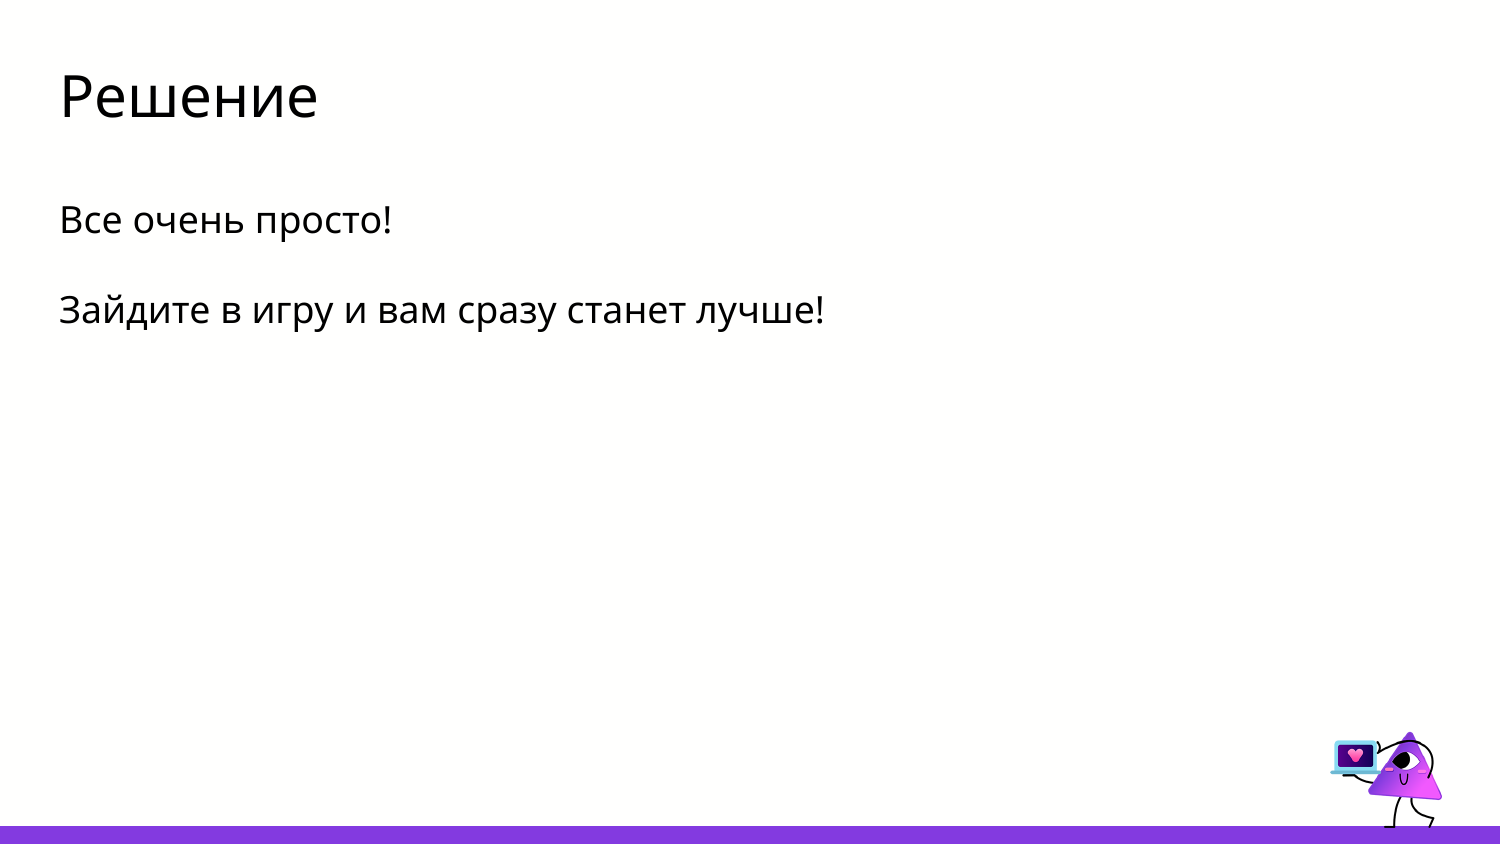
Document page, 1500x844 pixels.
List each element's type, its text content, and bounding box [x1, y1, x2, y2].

title Решение [58, 58, 1442, 151]
list Все очень просто! Зайдите в игру и вам сразу станет лучше! [58, 195, 1443, 695]
picture [1330, 725, 1442, 828]
